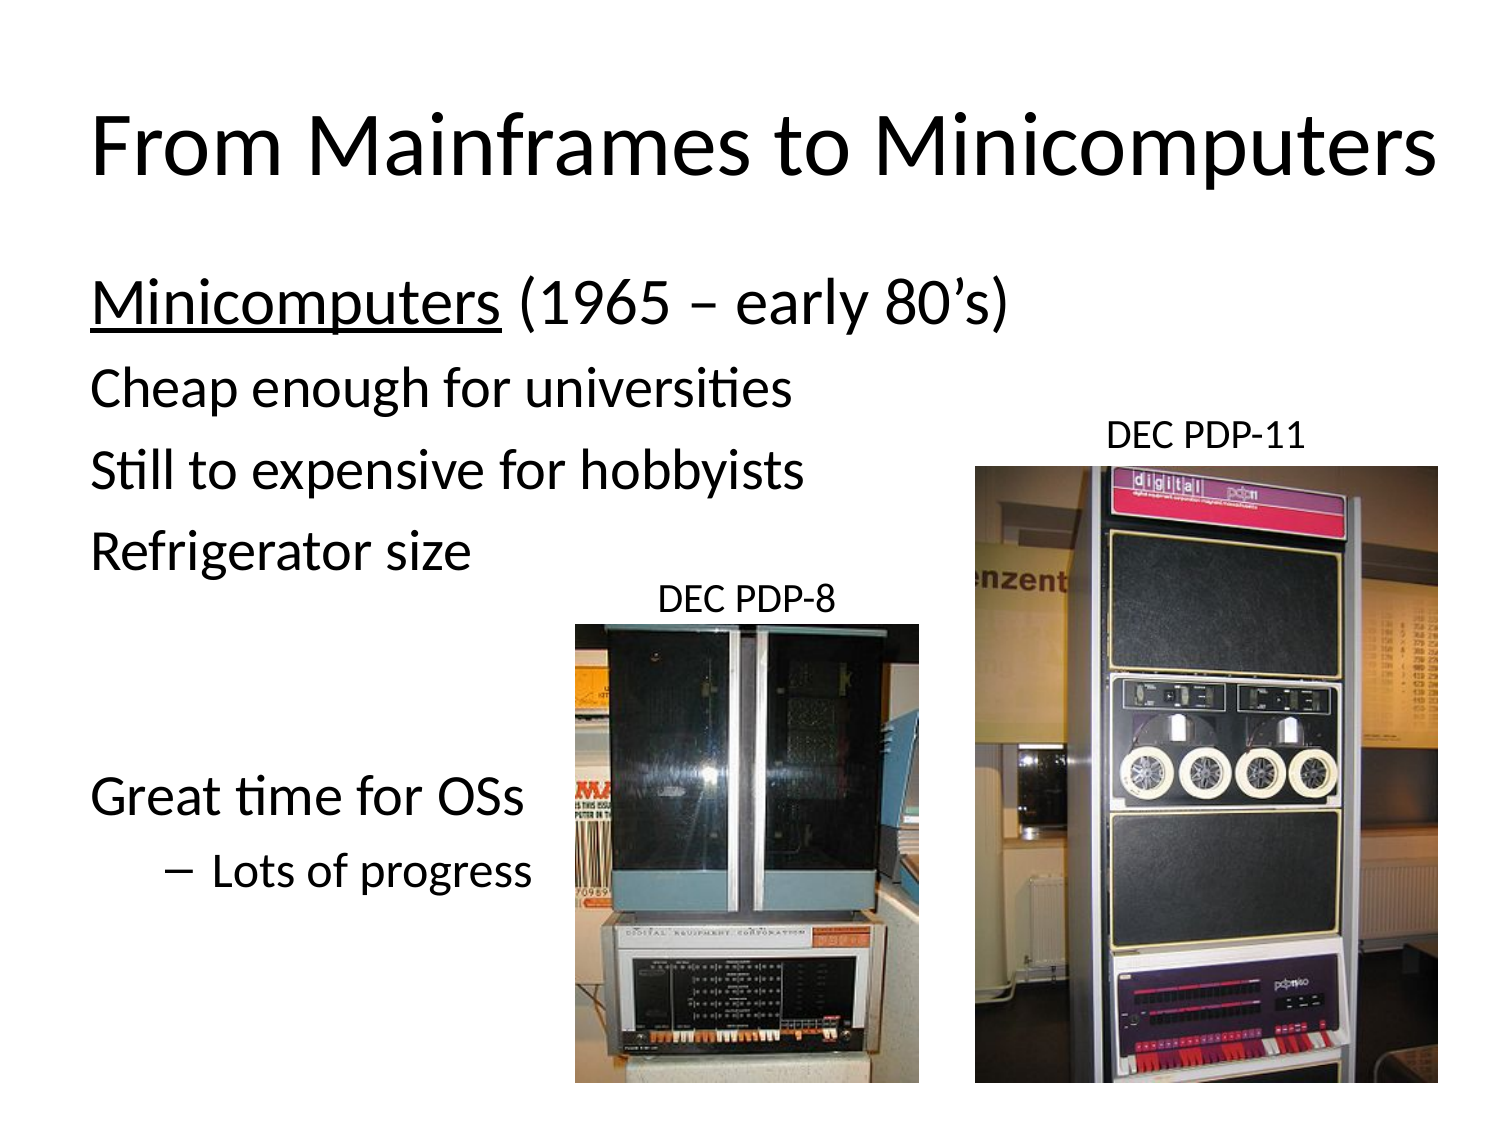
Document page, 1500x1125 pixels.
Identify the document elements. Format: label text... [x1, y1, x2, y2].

title From Mainframes to Minicomputers [75, 45, 1475, 233]
picture [974, 465, 1438, 1083]
text_box DEC PDP-11 [974, 399, 1438, 465]
list Minicomputers (1965 – early 80’s) Cheap enough for universities Still to expensive for hobbyists Refrigerator size Great time for OSs Lots of progress [75, 249, 1500, 463]
picture [574, 624, 919, 1083]
text_box DEC PDP-8 [575, 563, 919, 624]
